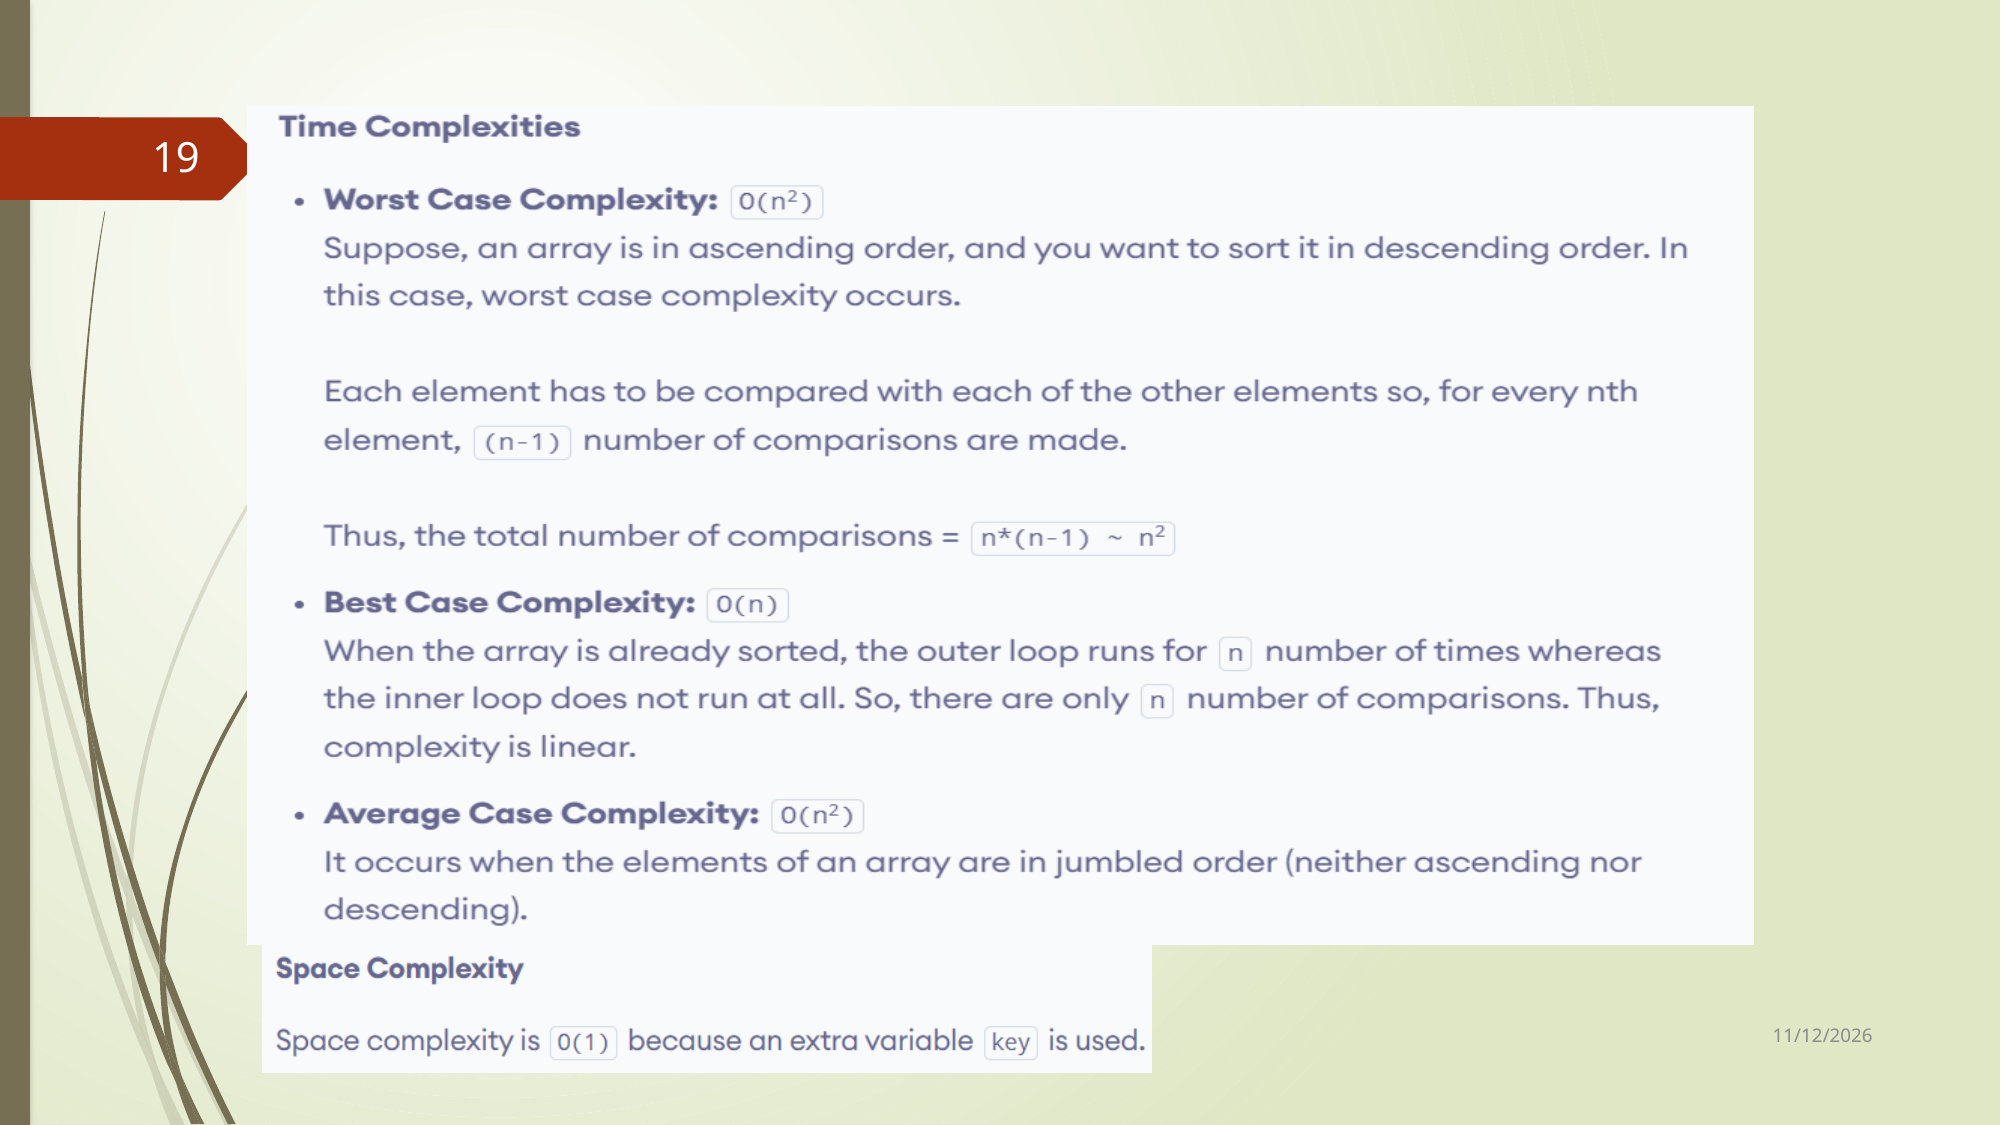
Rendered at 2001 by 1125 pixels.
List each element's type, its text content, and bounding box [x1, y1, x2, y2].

slide_number 19 [87, 129, 216, 190]
picture [247, 106, 1754, 1073]
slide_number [1699, 1005, 1888, 1067]
